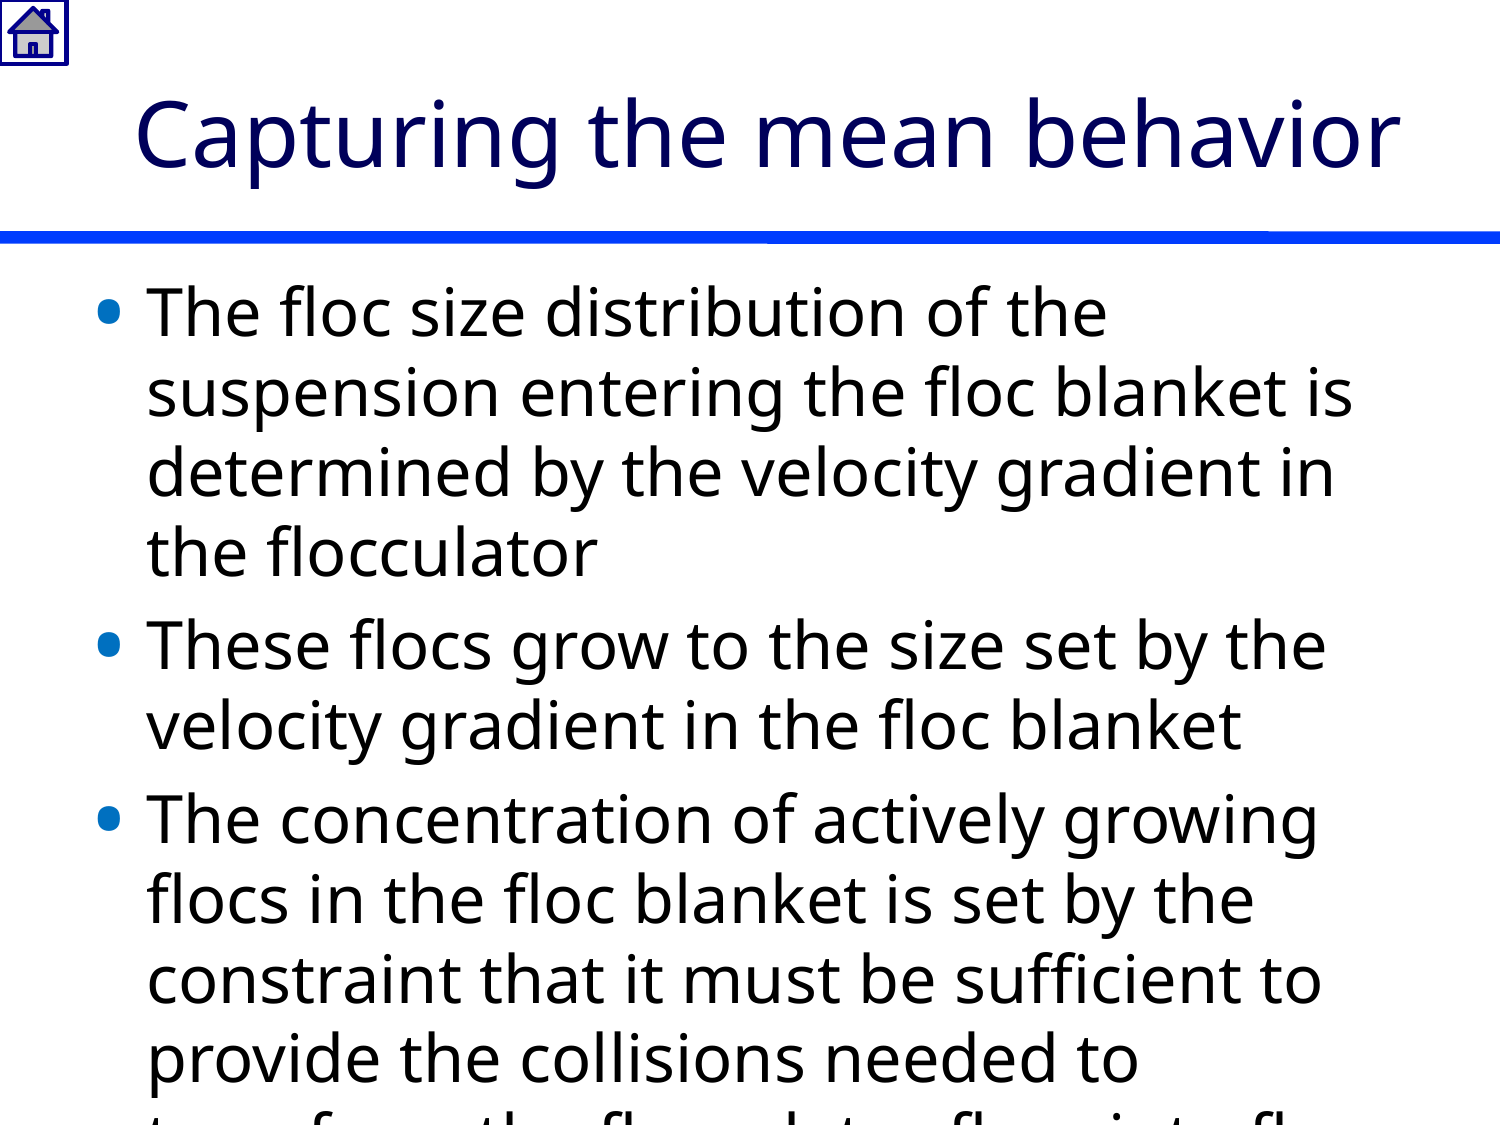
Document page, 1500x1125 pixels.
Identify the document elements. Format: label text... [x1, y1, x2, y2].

list The floc size distribution of the suspension entering the floc blanket is determined by the velocity gradient in the flocculator These flocs grow to the size set by the velocity gradient in the floc blanket The concentration of actively growing flocs in the floc blanket is set by the constraint that it must be sufficient to provide the collisions needed to transform the flocculator flocs into floc blanket flocs [74, 262, 1426, 1006]
title Capturing the mean behavior [75, 37, 1463, 225]
